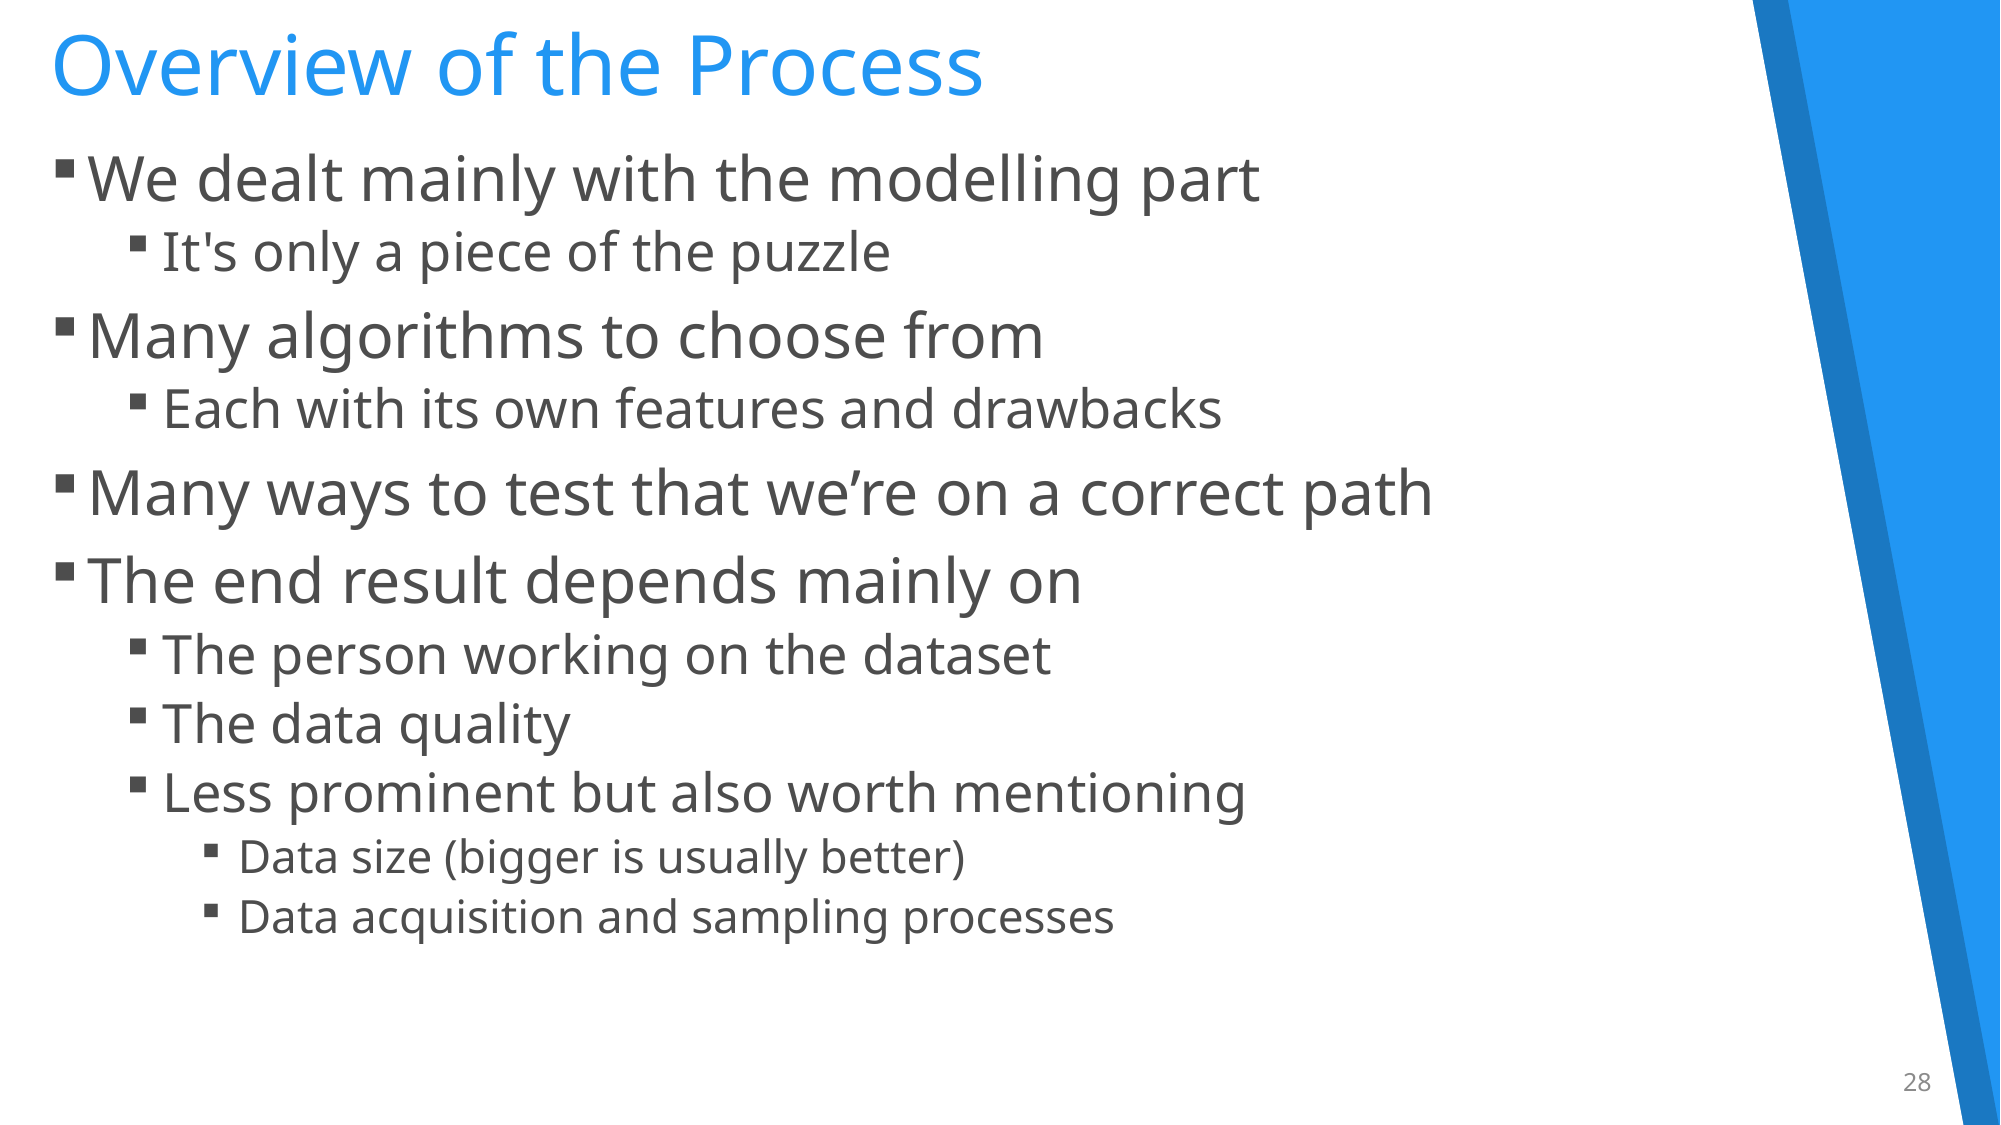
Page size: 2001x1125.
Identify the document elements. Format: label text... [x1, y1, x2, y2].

text_box 28 [1877, 1053, 1947, 1114]
text_box Overview of the Process [35, 0, 1959, 137]
text_box We dealt mainly with the modelling part It's only a piece of the puzzle Many algorithms to choose from Each with its own features and drawbacks Many ways to test that we’re on a correct path The end result depends mainly on The person working on the dataset The data quality Less prominent but also worth mentioning Data size (bigger is usually better) Data acquisition and sampling processes [35, 139, 1959, 1103]
